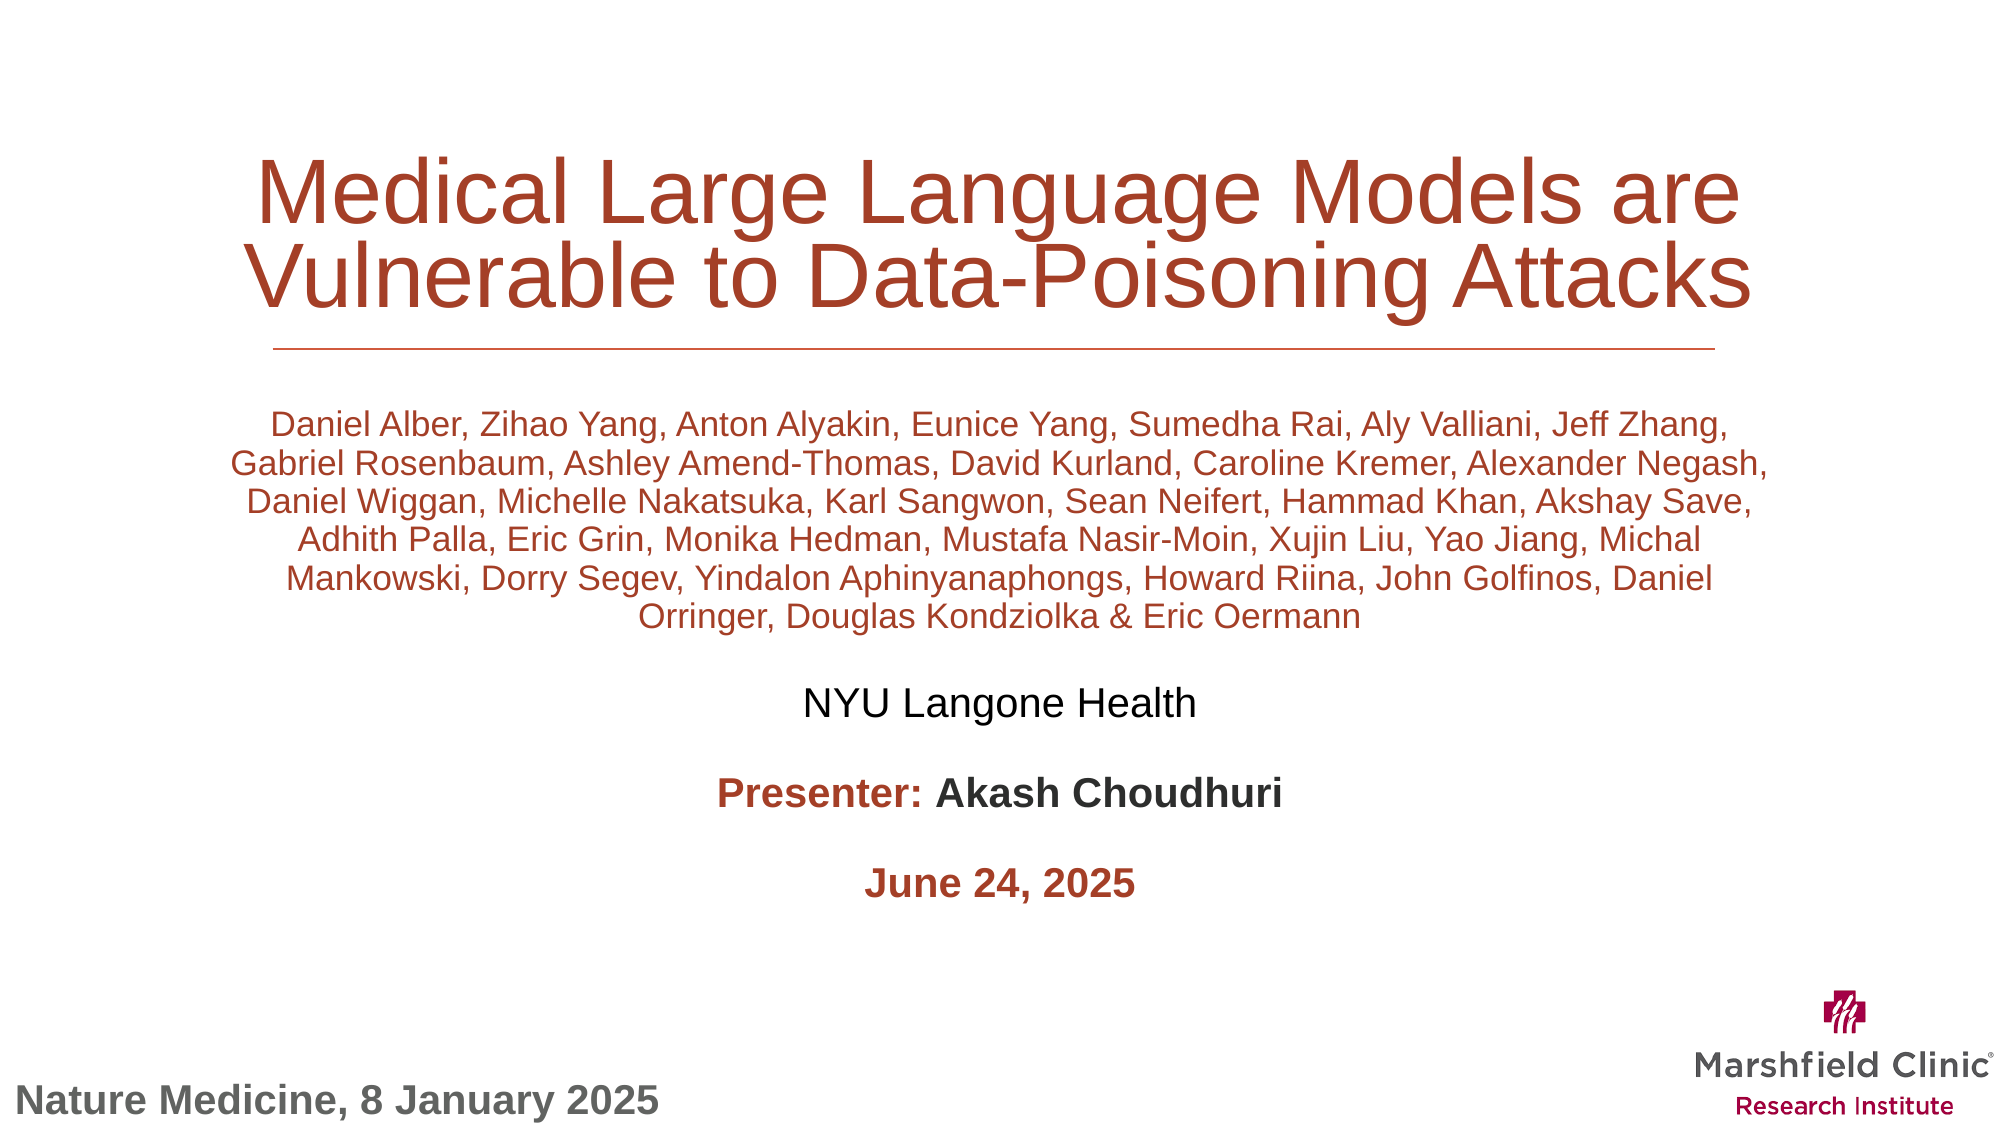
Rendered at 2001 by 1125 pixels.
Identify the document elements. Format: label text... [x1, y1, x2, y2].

subtitle Daniel Alber, Zihao Yang, Anton Alyakin, Eunice Yang, Sumedha Rai, Aly Valliani, Jeff Zhang, Gabriel Rosenbaum, Ashley Amend-Thomas, David Kurland, Caroline Kremer, Alexander Negash, Daniel Wiggan, Michelle Nakatsuka, Karl Sangwon, Sean Neifert, Hammad Khan, Akshay Save, Adhith Palla, Eric Grin, Monika Hedman, Mustafa Nasir-Moin, Xujin Liu, Yao Jiang, Michal Mankowski, Dorry Segev, Yindalon Aphinyanaphongs, Howard Riina, John Golfinos, Daniel Orringer, Douglas Kondziolka & Eric Oermann NYU Langone Health Presenter: Akash Choudhuri June 24, 2025 [212, 356, 1788, 1039]
text_box Nature Medicine, 8 January 2025 [0, 1065, 961, 1125]
picture [1689, 977, 2000, 1125]
title Medical Large Language Models are Vulnerable to Data-Poisoning Attacks [212, 86, 1788, 356]
